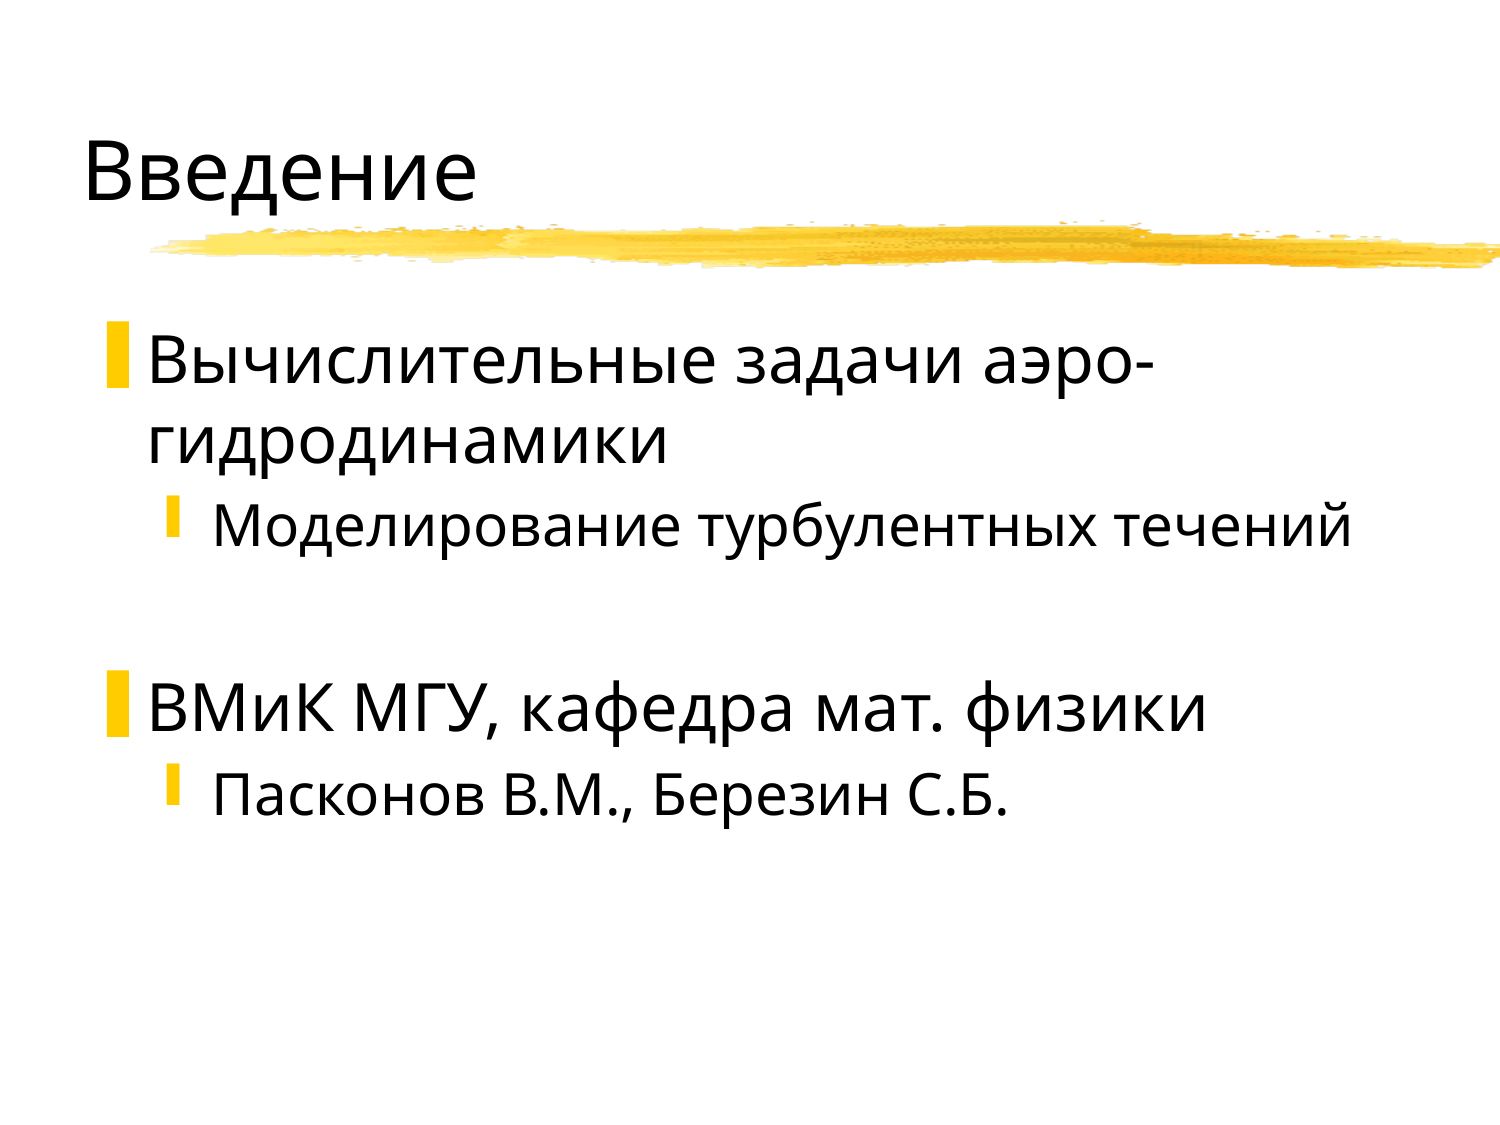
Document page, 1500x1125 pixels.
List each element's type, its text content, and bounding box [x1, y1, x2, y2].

picture [150, 215, 1500, 279]
list Вычислительные задачи аэро-гидродинамики Моделирование турбулентных течений ВМиК МГУ, кафедра мат. физики Пасконов В.М., Березин С.Б. [74, 309, 1417, 994]
title Введение [66, 37, 1342, 226]
